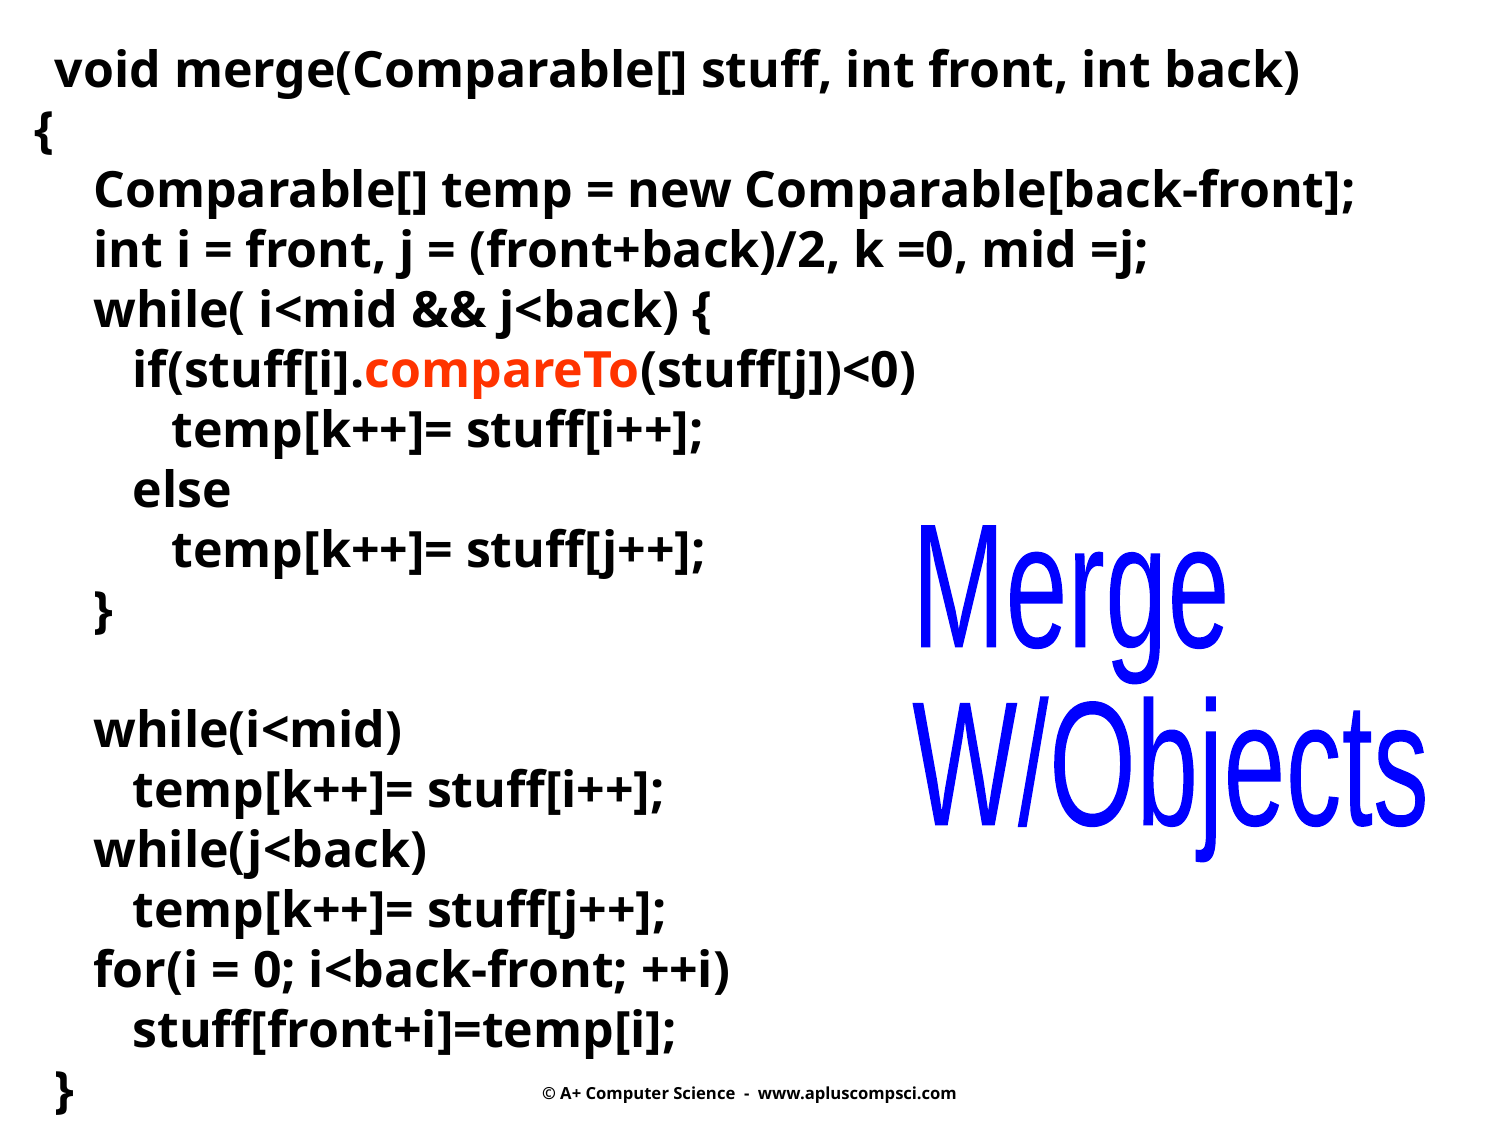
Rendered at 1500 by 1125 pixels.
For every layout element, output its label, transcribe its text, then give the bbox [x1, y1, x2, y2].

text_box void merge(Comparable[] stuff, int front, int back) { Comparable[] temp = new Comparable[back-front]; int i = front, j = (front+back)/2, k =0, mid =j; while( i<mid && j<back) { if(stuff[i].compareTo(stuff[j])<0) temp[k++]= stuff[i++]; else temp[k++]= stuff[j++]; } while(i<mid) temp[k++]= stuff[i++]; while(j<back) temp[k++]= stuff[j++]; for(i = 0; i<back-front; ++i) stuff[front+i]=temp[i]; } [0, 30, 1420, 1125]
